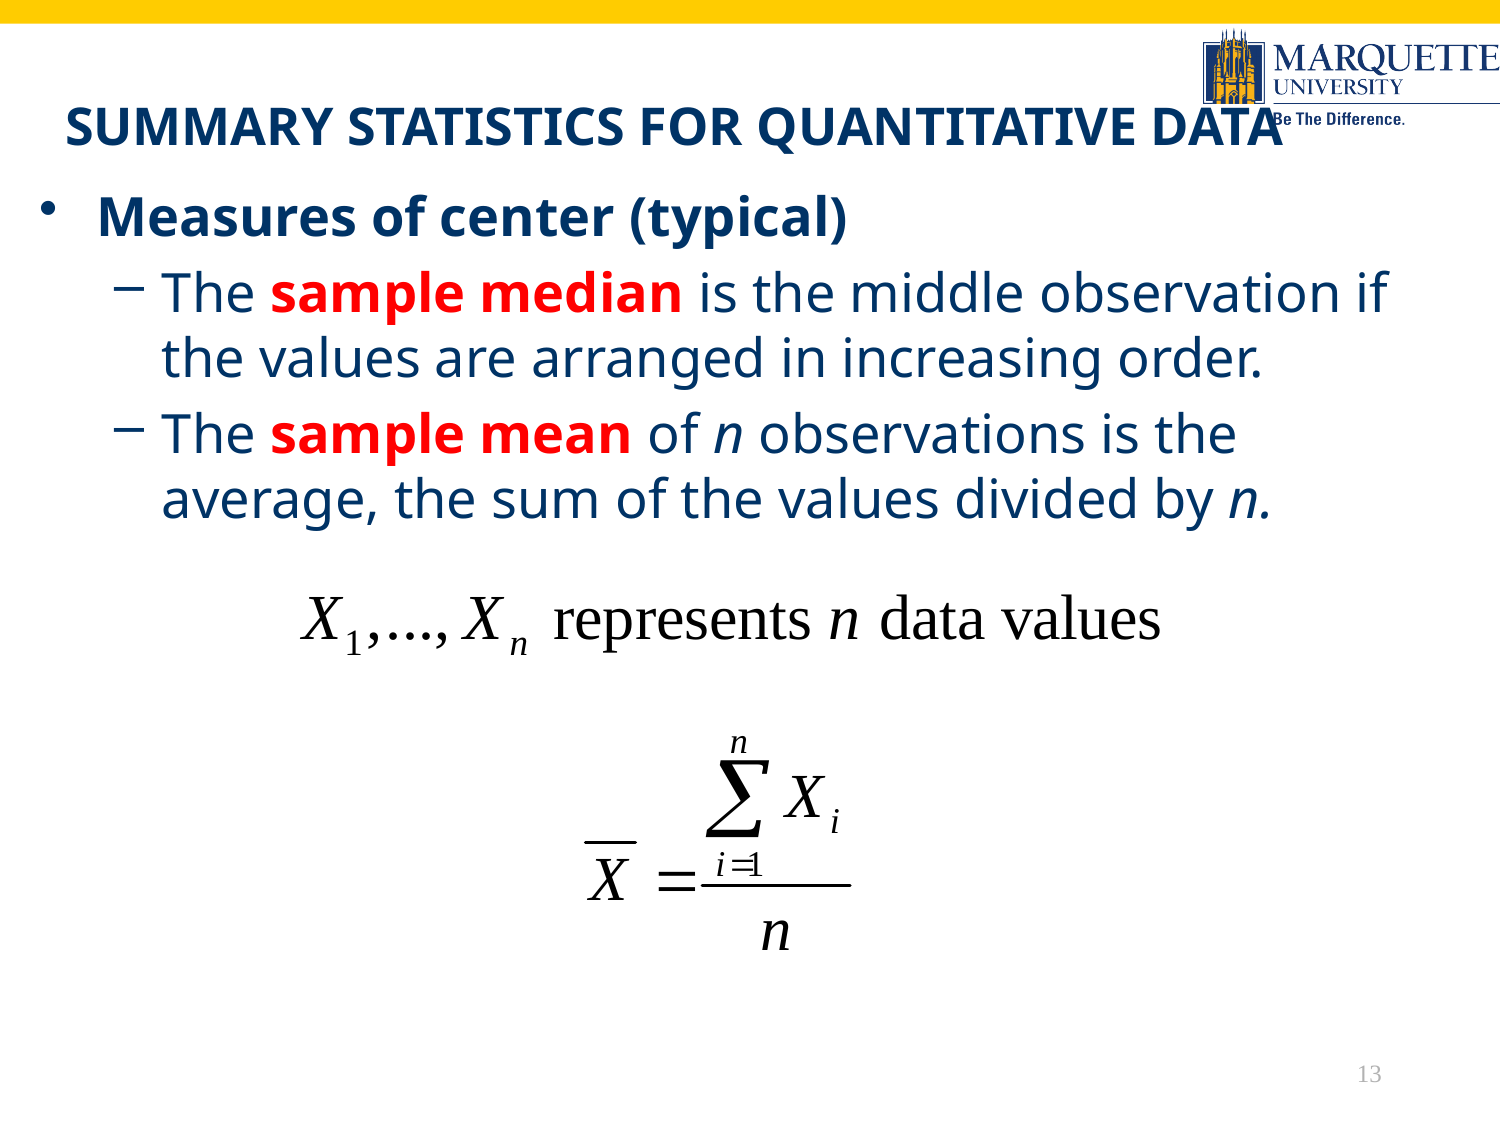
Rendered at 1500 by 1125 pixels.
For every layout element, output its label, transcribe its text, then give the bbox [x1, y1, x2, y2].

slide_number 13 [1059, 1042, 1397, 1103]
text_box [287, 574, 1176, 672]
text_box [574, 712, 863, 964]
title Summary statistics for quantitative data [50, 62, 1425, 174]
picture [1203, 27, 1500, 125]
list Measures of center (typical) The sample median is the middle observation if the values are arranged in increasing order. The sample mean of n observations is the average, the sum of the values divided by n. [24, 174, 1475, 1088]
